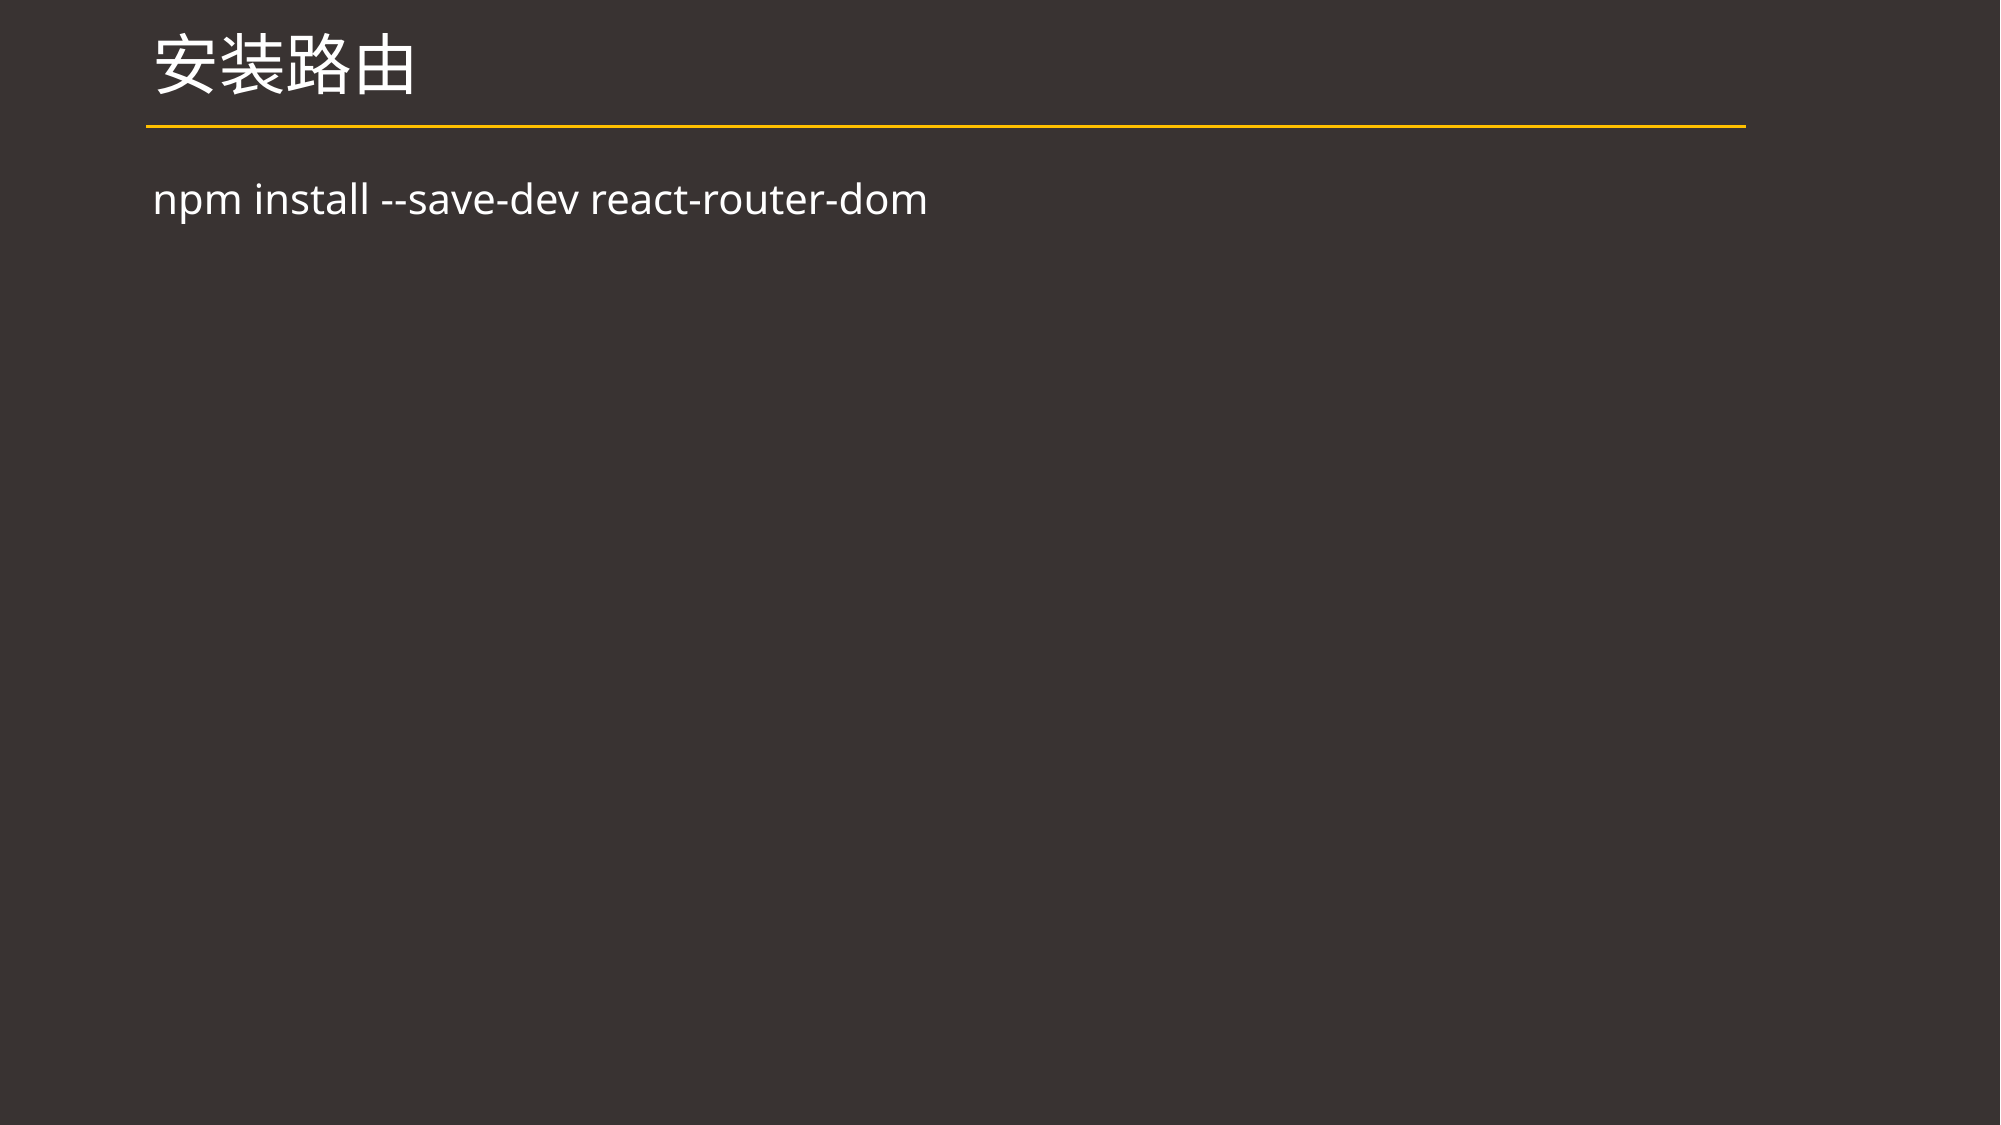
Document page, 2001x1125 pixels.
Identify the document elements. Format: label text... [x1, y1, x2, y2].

list npm install --save-dev react-router-dom [137, 140, 1747, 1123]
title 安装路由 [137, 12, 1863, 123]
